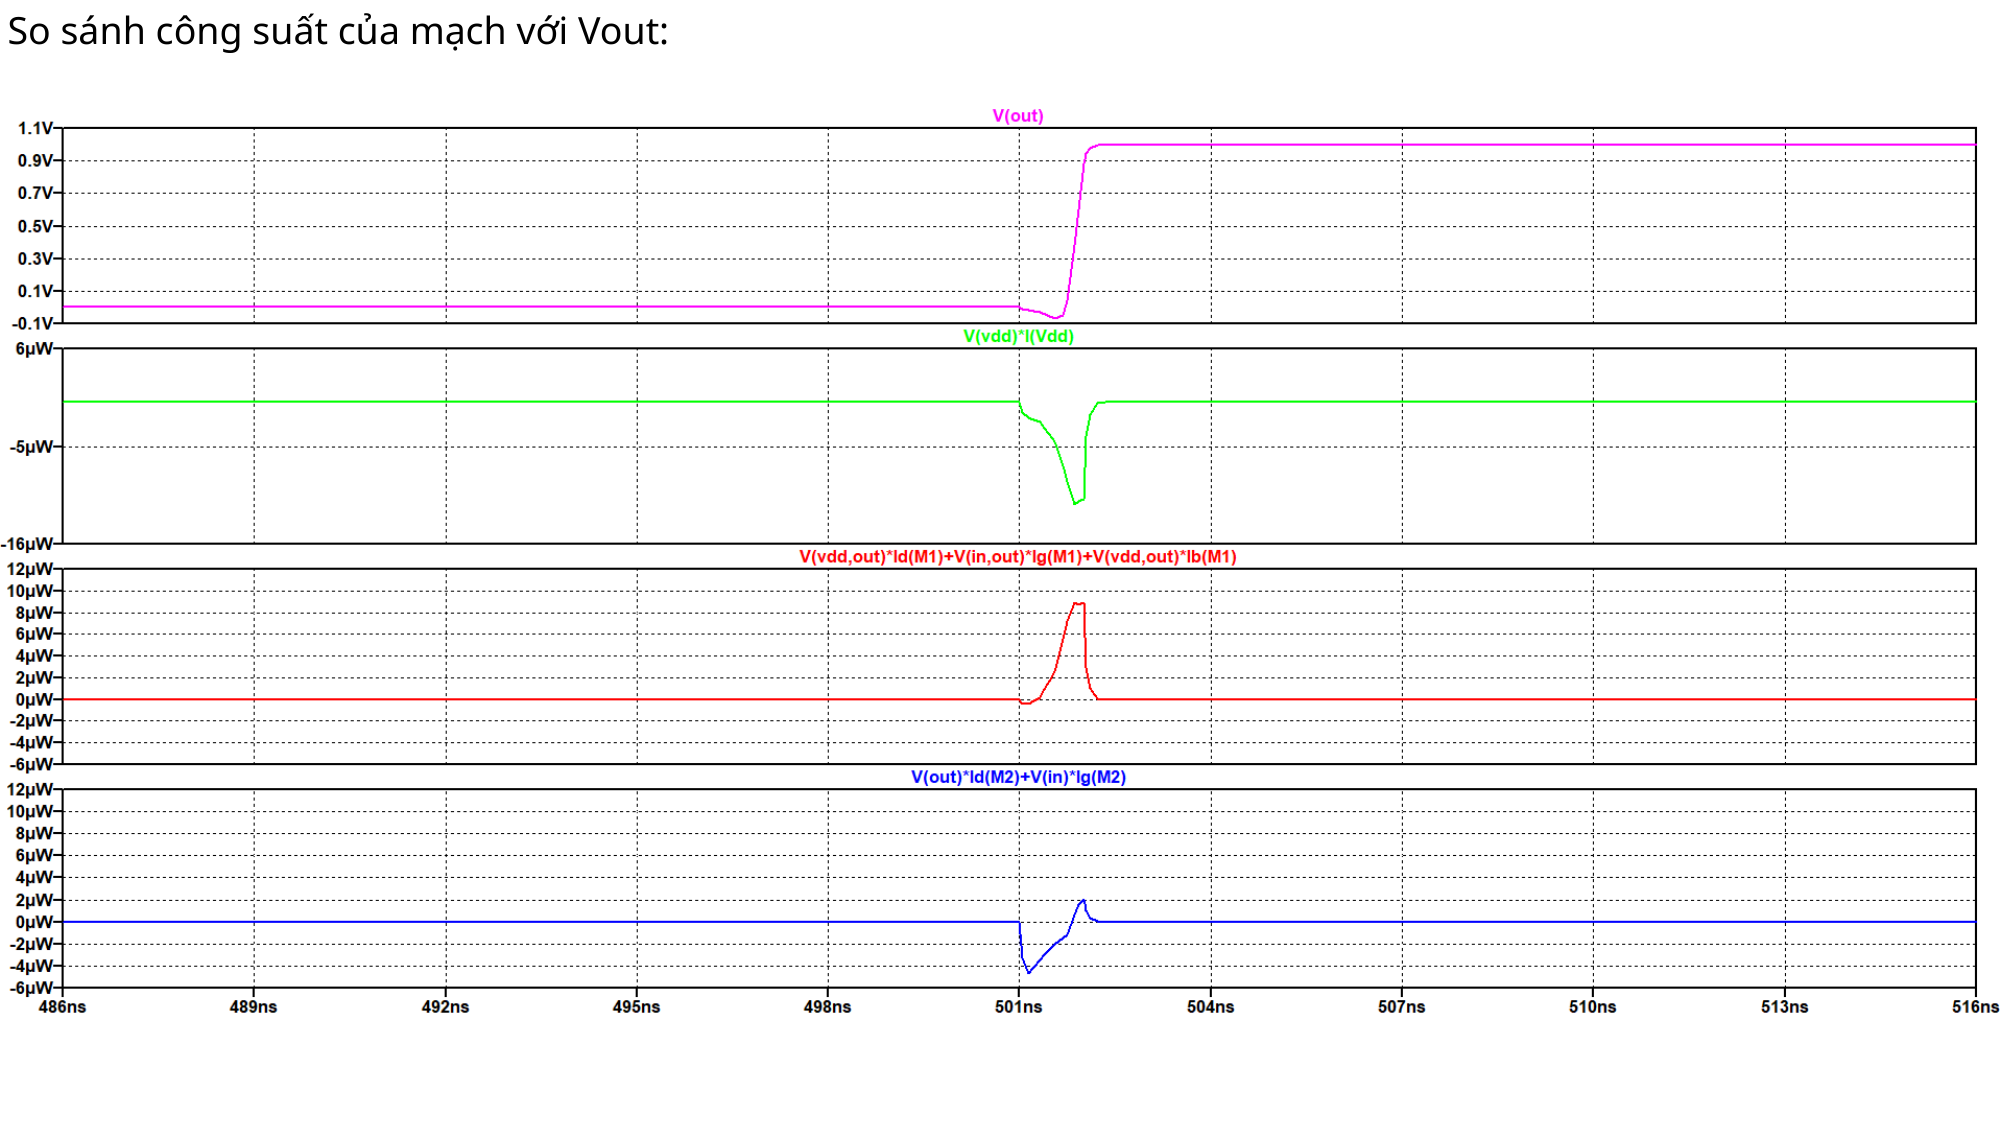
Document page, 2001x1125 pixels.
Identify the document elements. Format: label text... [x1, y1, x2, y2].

text_box So sánh công suất của mạch với Vout: [0, 0, 685, 60]
picture [0, 105, 2000, 1020]
